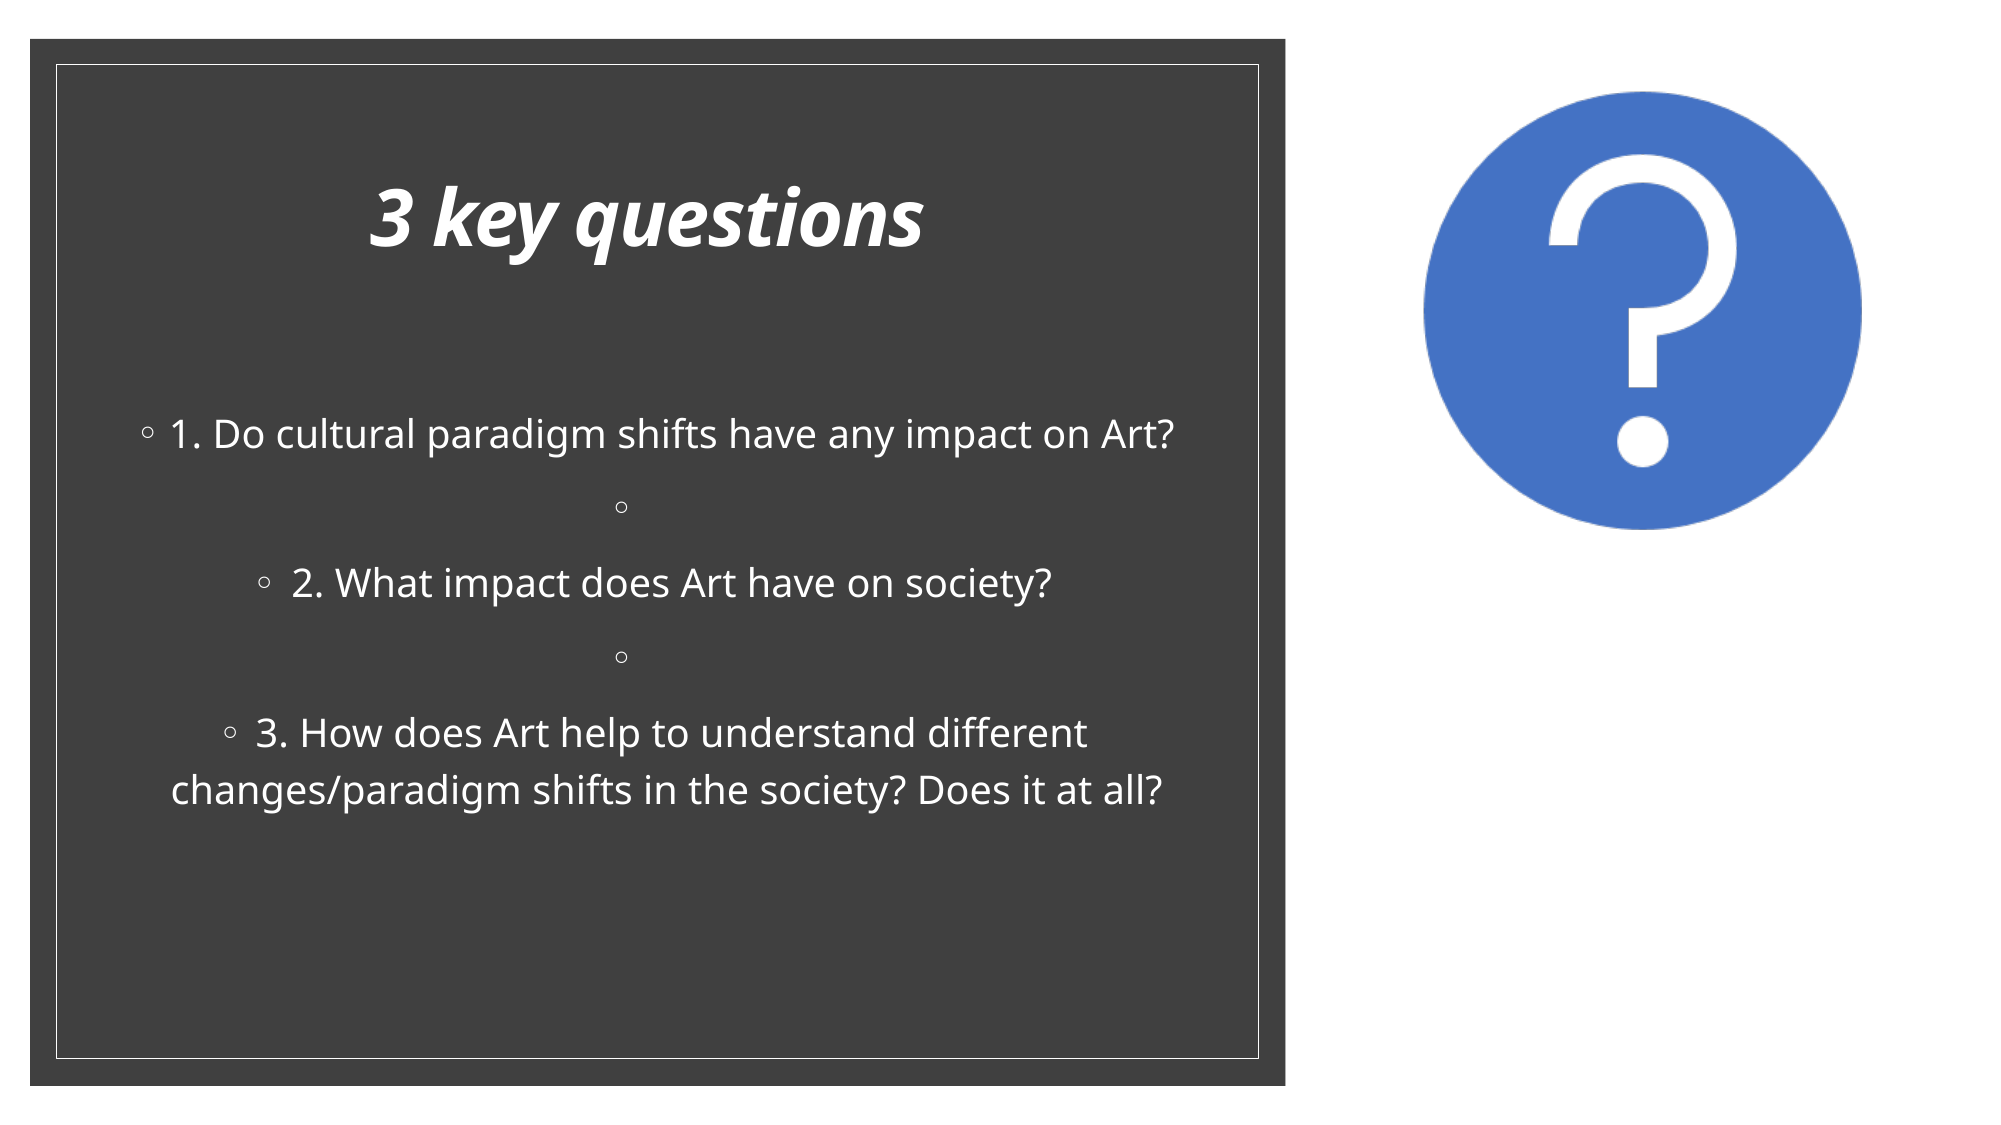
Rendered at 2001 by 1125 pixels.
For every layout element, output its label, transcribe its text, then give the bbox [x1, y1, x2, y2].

text_box [0, 0, 1285, 1125]
text_box [1285, 0, 2000, 1125]
text_box [55, 64, 1260, 1059]
text_box [29, 38, 1285, 1087]
picture [1370, 38, 1916, 584]
list 1. Do cultural paradigm shifts have any impact on Art? 2. What impact does Art have on society? 3. How does Art help to understand different changes/paradigm shifts in the society? Does it at all? [71, 391, 1246, 822]
title 3 key questions [142, 105, 1155, 336]
